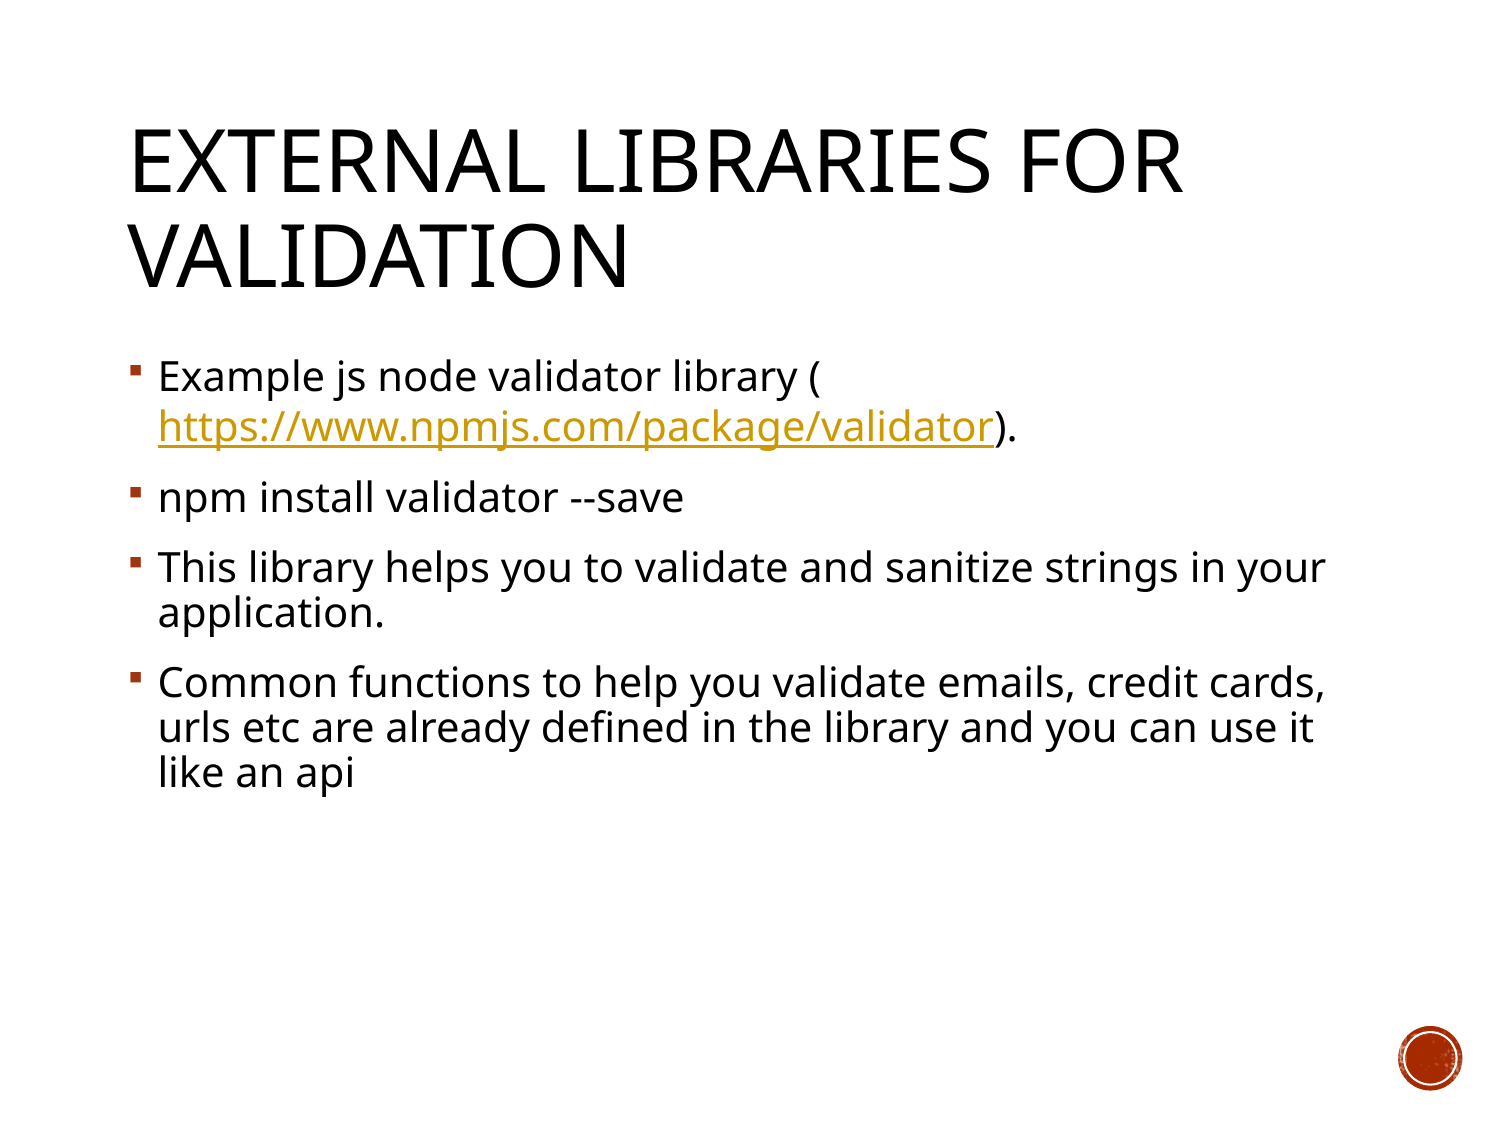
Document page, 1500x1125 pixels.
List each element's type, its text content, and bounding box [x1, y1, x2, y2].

title External libraries for validation [112, 79, 1388, 344]
list Example js node validator library (https://www.npmjs.com/package/validator). npm install validator --save This library helps you to validate and sanitize strings in your application. Common functions to help you validate emails, credit cards, urls etc are already defined in the library and you can use it like an api [112, 348, 1388, 1013]
